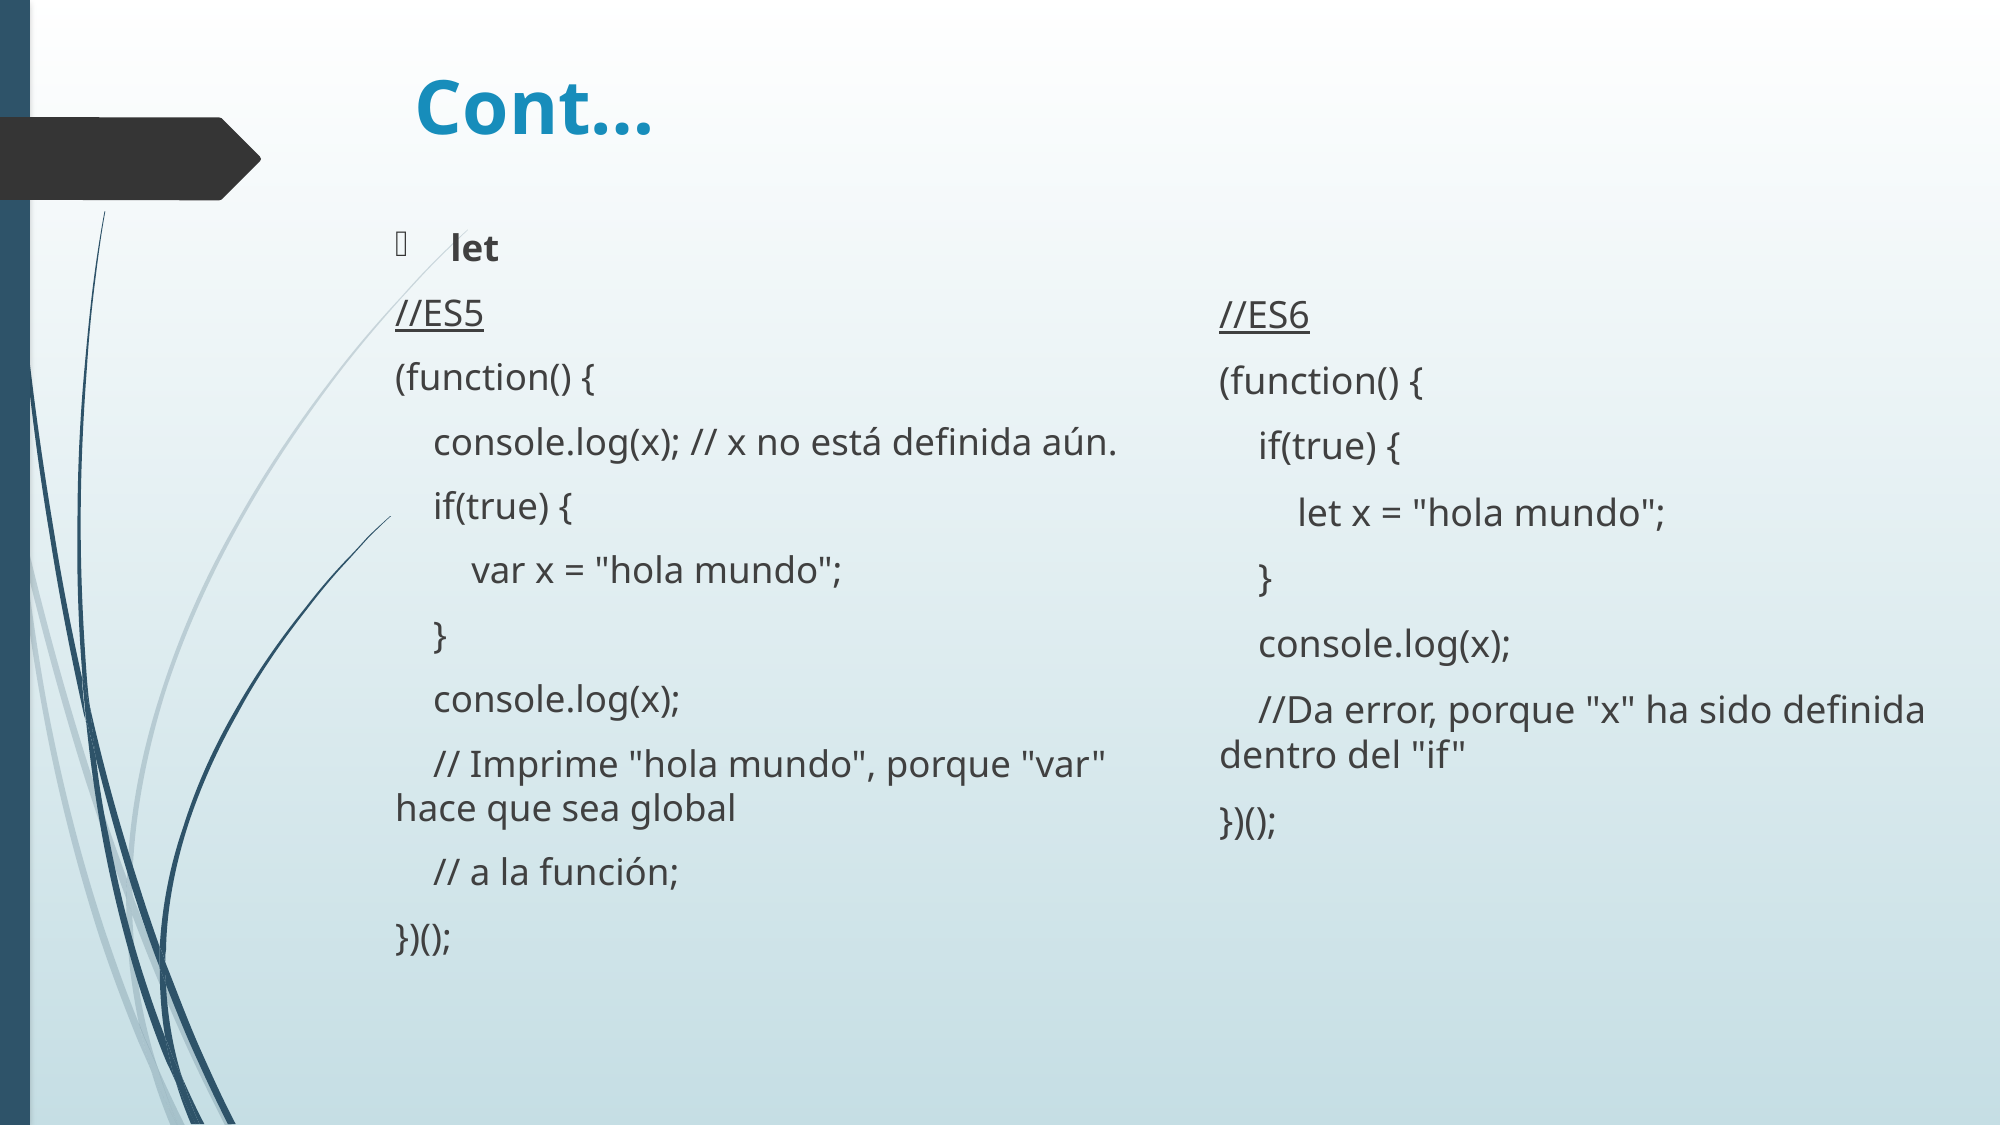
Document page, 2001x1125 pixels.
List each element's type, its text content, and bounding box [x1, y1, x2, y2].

list let //ES5 (function() { console.log(x); // x no está definida aún. if(true) { var x = "hola mundo"; } console.log(x); // Imprime "hola mundo", porque "var" hace que sea global // a la función; })(); [380, 217, 1169, 972]
text_box //ES6 (function() { if(true) { let x = "hola mundo"; } console.log(x); //Da error, porque "x" ha sido definida dentro del "if" })(); [1204, 217, 1961, 972]
title Cont… [399, 51, 1862, 157]
